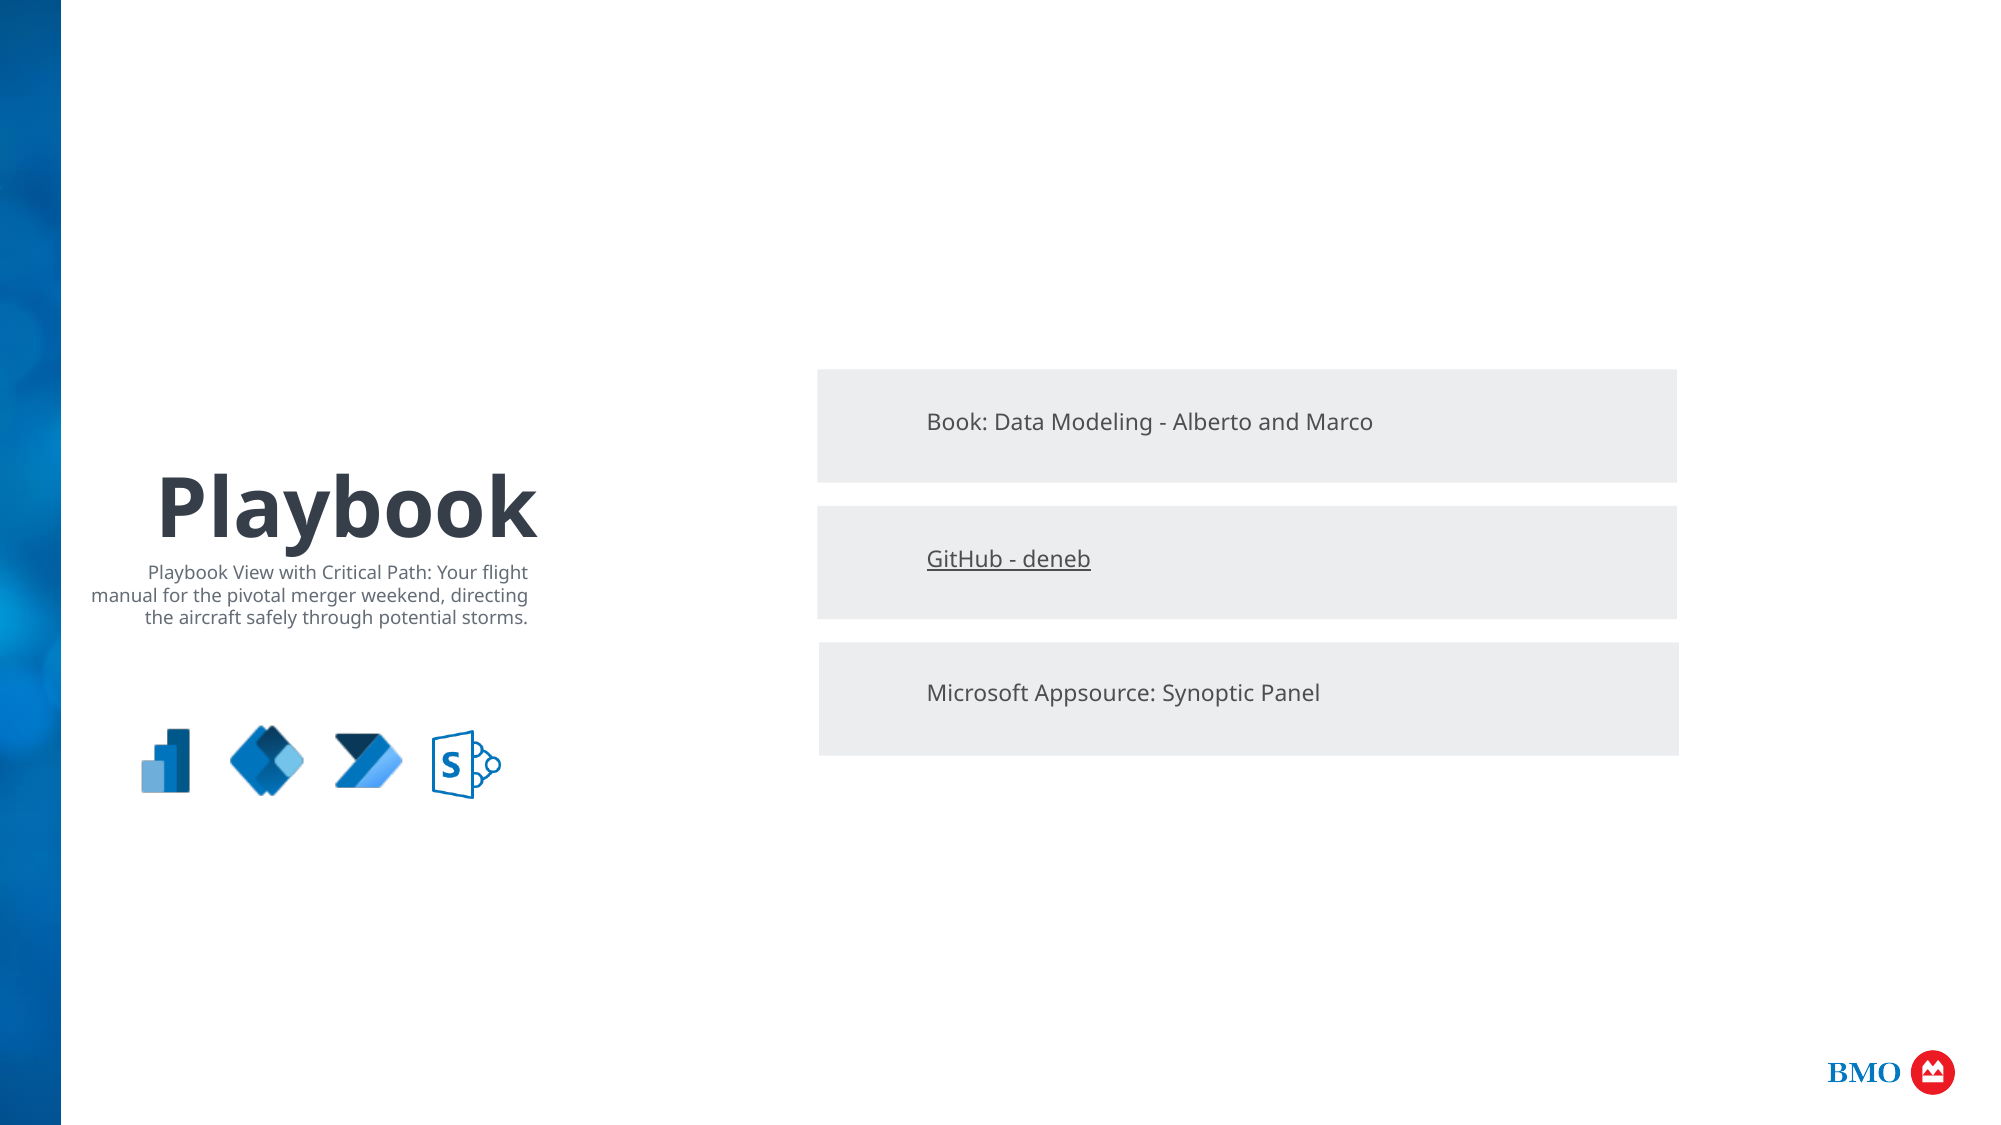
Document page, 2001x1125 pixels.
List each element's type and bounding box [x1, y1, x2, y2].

picture [331, 723, 407, 799]
picture [432, 730, 501, 799]
picture [1807, 1029, 1976, 1116]
picture [128, 723, 204, 799]
picture [229, 723, 305, 799]
picture [0, 0, 61, 1125]
text_box [70, 446, 543, 637]
text_box [817, 369, 1679, 756]
